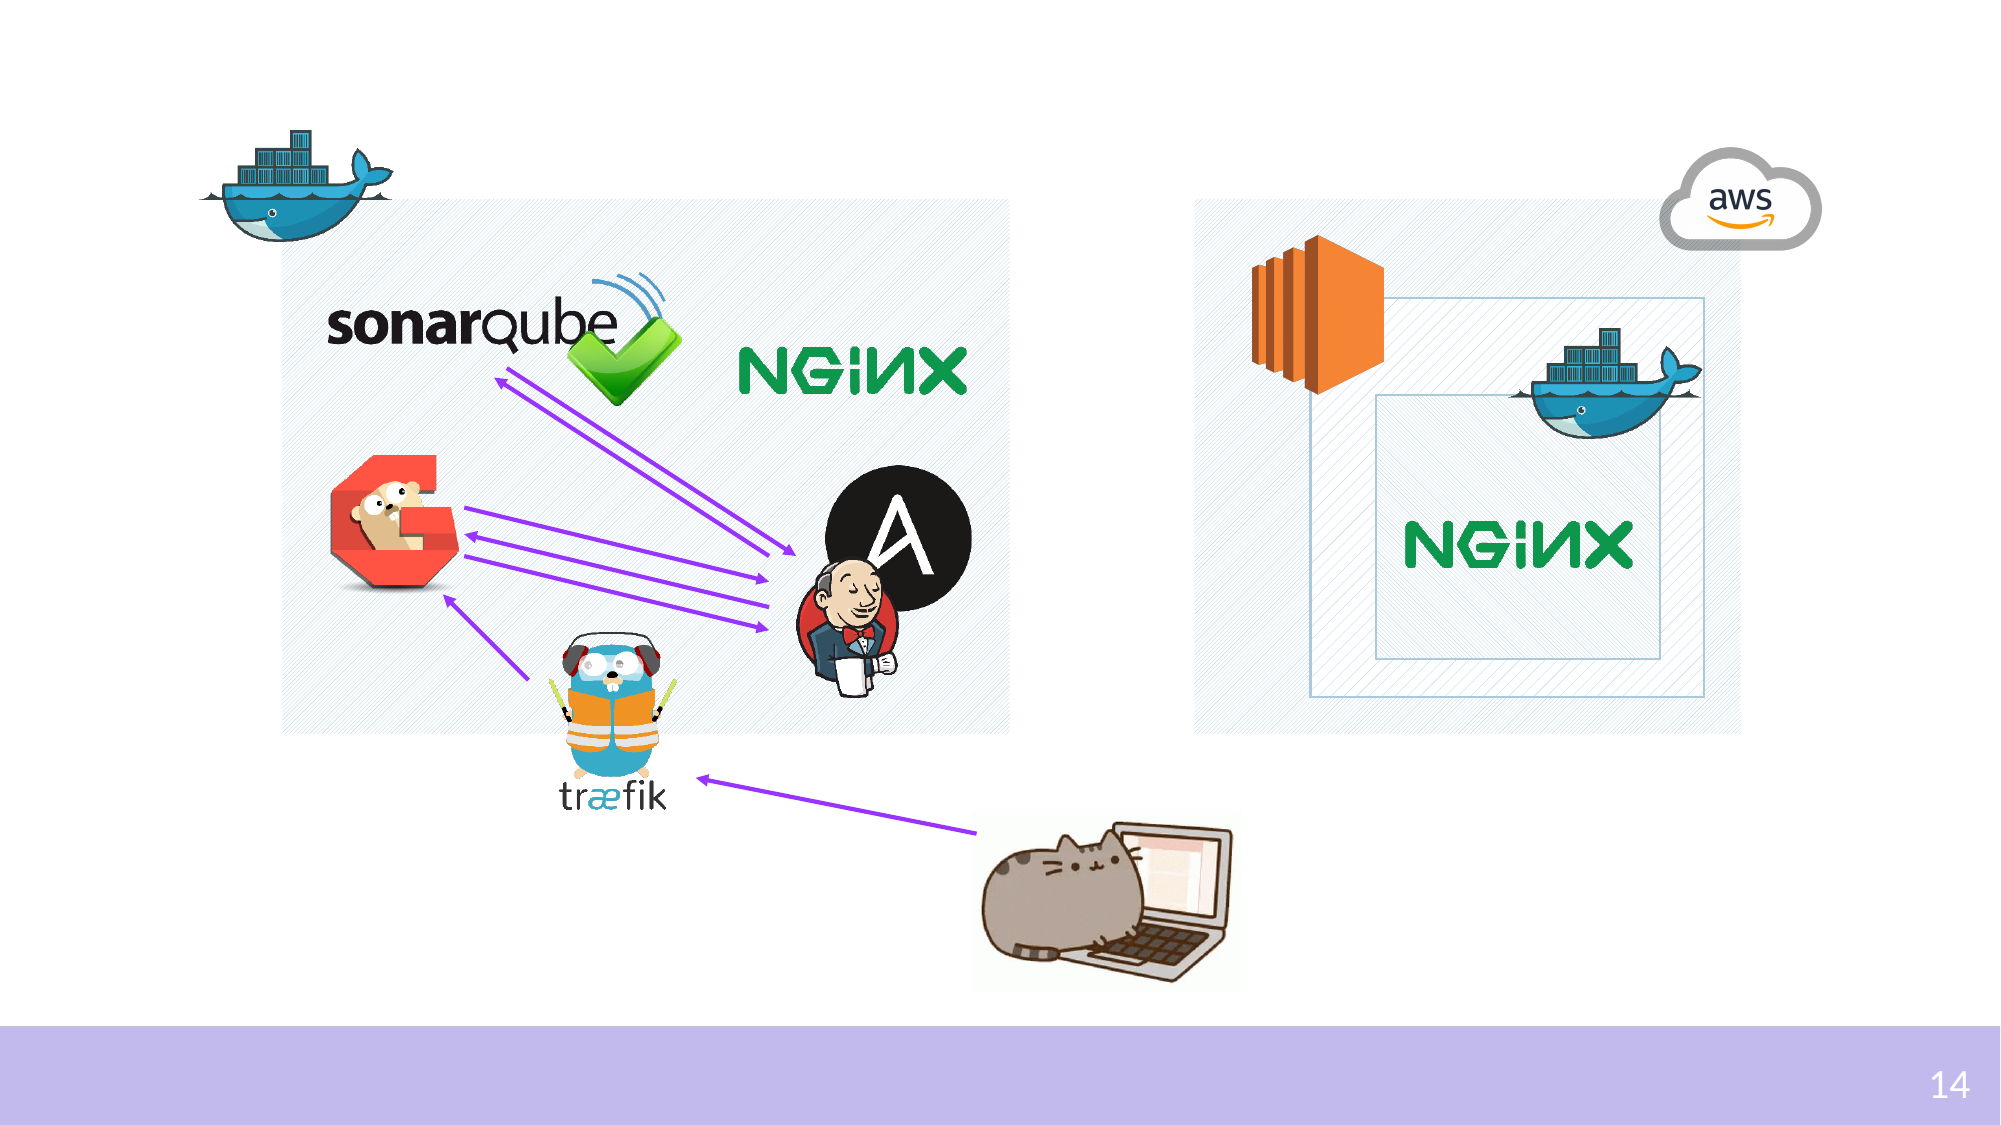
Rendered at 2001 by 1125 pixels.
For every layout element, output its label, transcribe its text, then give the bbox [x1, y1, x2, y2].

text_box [695, 777, 977, 834]
text_box [1194, 198, 1742, 735]
text_box [1309, 297, 1705, 698]
text_box [1375, 394, 1661, 660]
slide_number 14 [1864, 1052, 1986, 1112]
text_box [464, 608, 770, 631]
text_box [494, 377, 506, 557]
text_box [282, 199, 1010, 734]
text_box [464, 582, 770, 608]
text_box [464, 507, 770, 582]
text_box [506, 368, 797, 557]
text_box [442, 594, 529, 681]
picture [0, 0, 2001, 1125]
